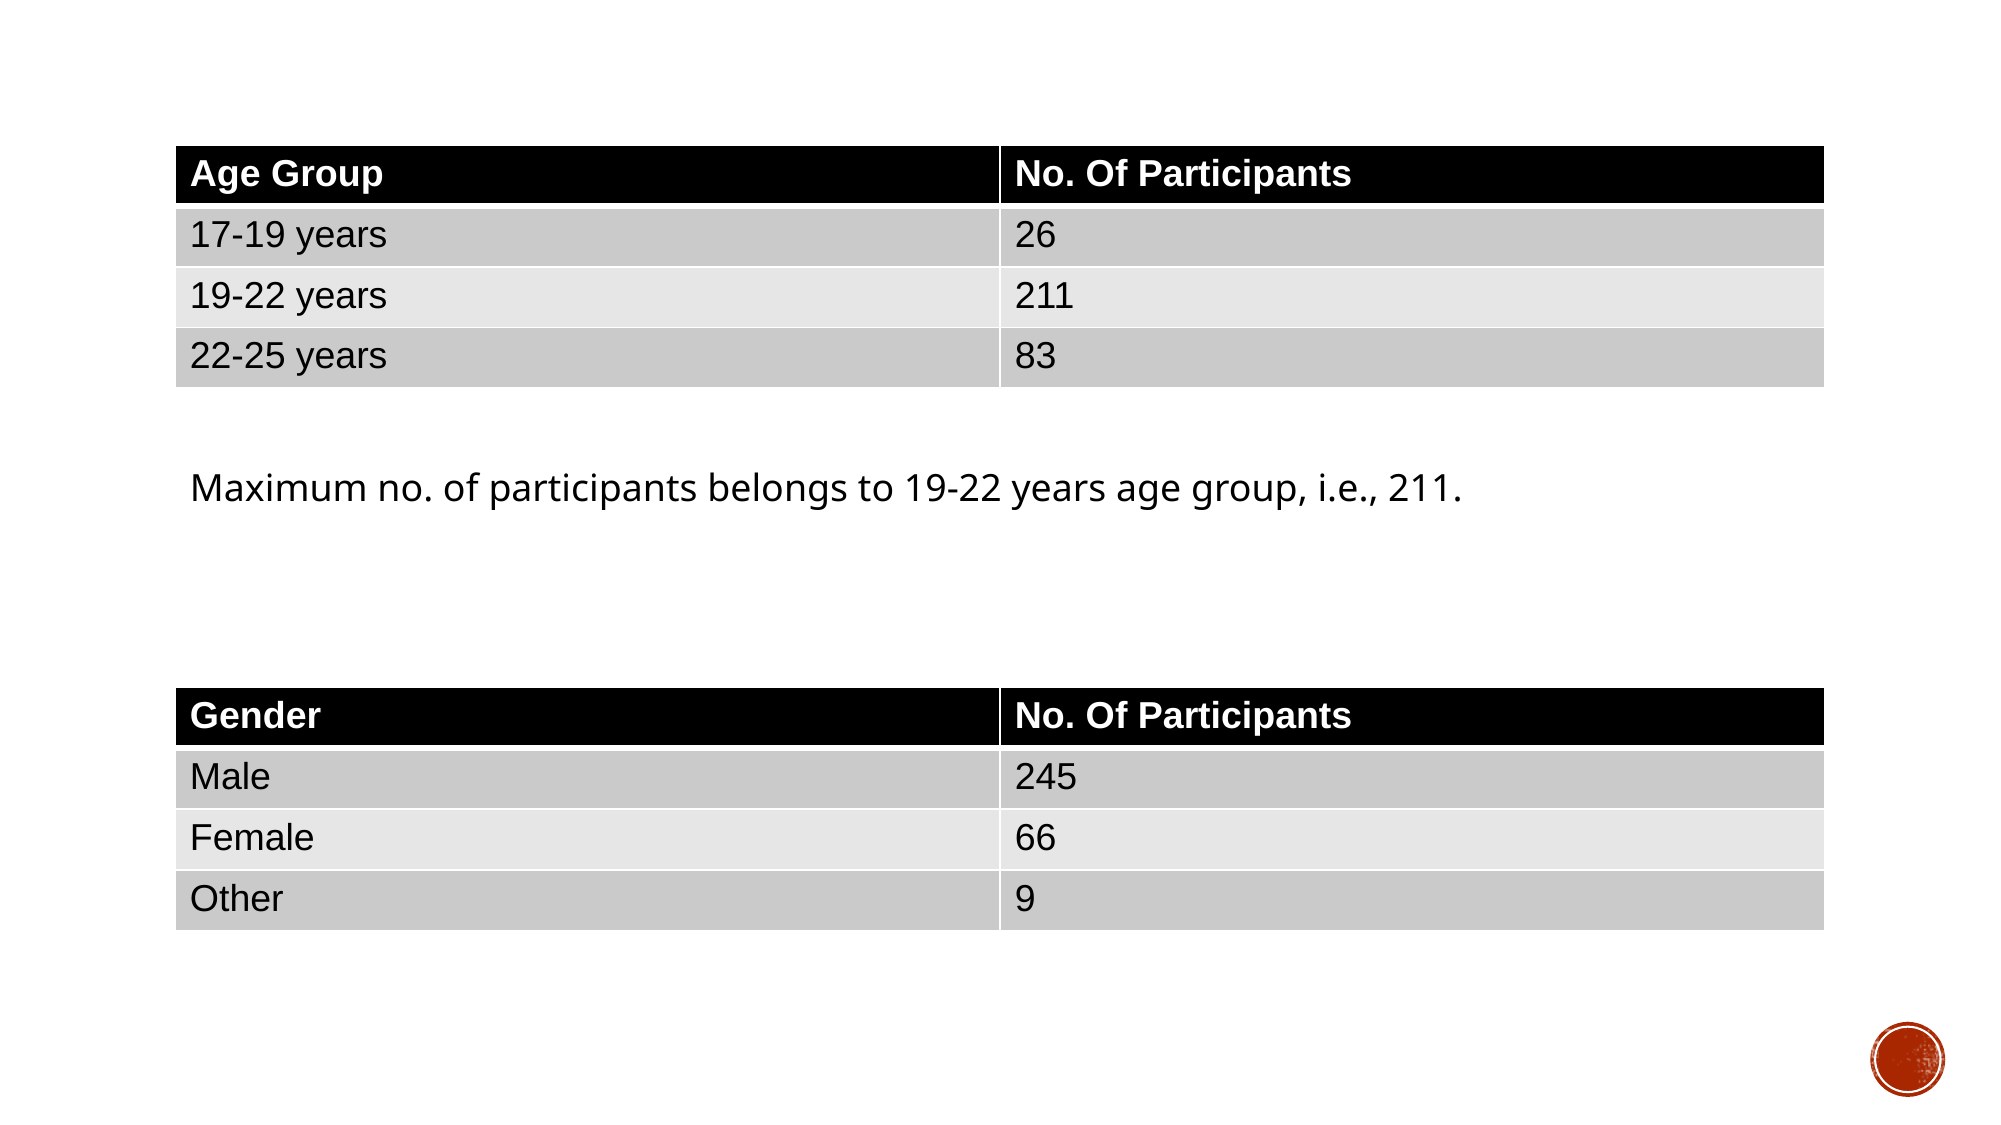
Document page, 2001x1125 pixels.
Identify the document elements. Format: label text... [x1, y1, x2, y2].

table_header No. Of Participants [1001, 146, 1824, 203]
table_cell 22-25 years [176, 328, 999, 387]
table_cell 83 [1001, 328, 1824, 387]
table_cell Other [176, 871, 999, 930]
table_header Gender [176, 688, 999, 745]
table_cell 17-19 years [176, 209, 999, 266]
table_cell 66 [1001, 810, 1824, 869]
table_header Age Group [176, 146, 999, 203]
picture [1870, 1021, 1946, 1097]
table_cell 245 [1001, 751, 1824, 808]
table_cell 26 [1001, 209, 1824, 266]
table_cell 19-22 years [176, 268, 999, 327]
table_cell Male [176, 751, 999, 808]
table_cell Female [176, 810, 999, 869]
table_header No. Of Participants [1001, 688, 1824, 745]
table_cell 211 [1001, 268, 1824, 327]
table_cell 9 [1001, 871, 1824, 930]
text_box Maximum no. of participants belongs to 19-22 years age group, i.e., 211. [174, 456, 1825, 562]
